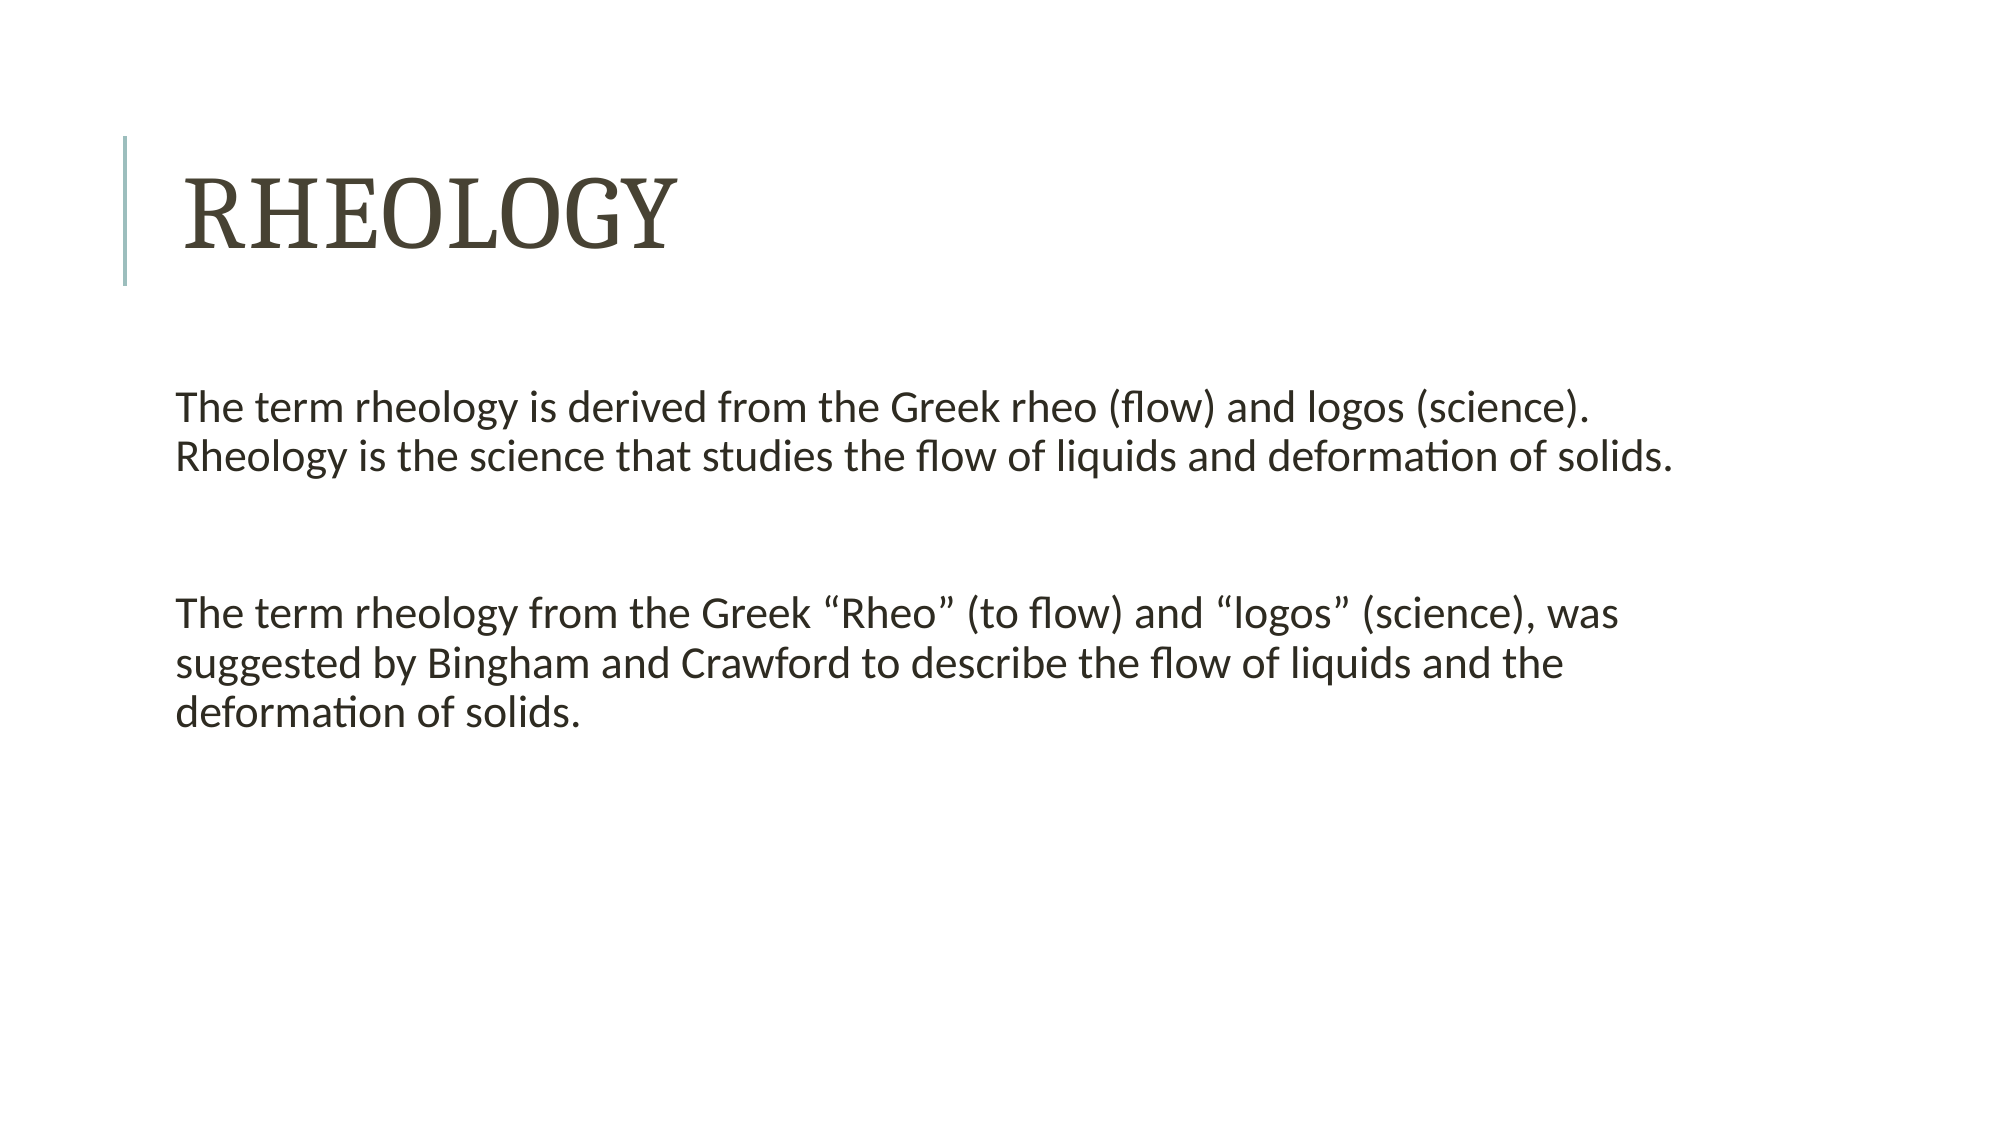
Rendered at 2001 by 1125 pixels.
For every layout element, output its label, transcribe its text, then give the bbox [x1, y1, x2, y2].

title RHEOLOGY [168, 96, 1763, 342]
list The term rheology is derived from the Greek rheo (flow) and logos (science). Rheology is the science that studies the flow of liquids and deformation of solids. The term rheology from the Greek “Rheo” (to flow) and “logos” (science), was suggested by Bingham and Crawford to describe the flow of liquids and the deformation of solids. [168, 375, 1763, 1035]
